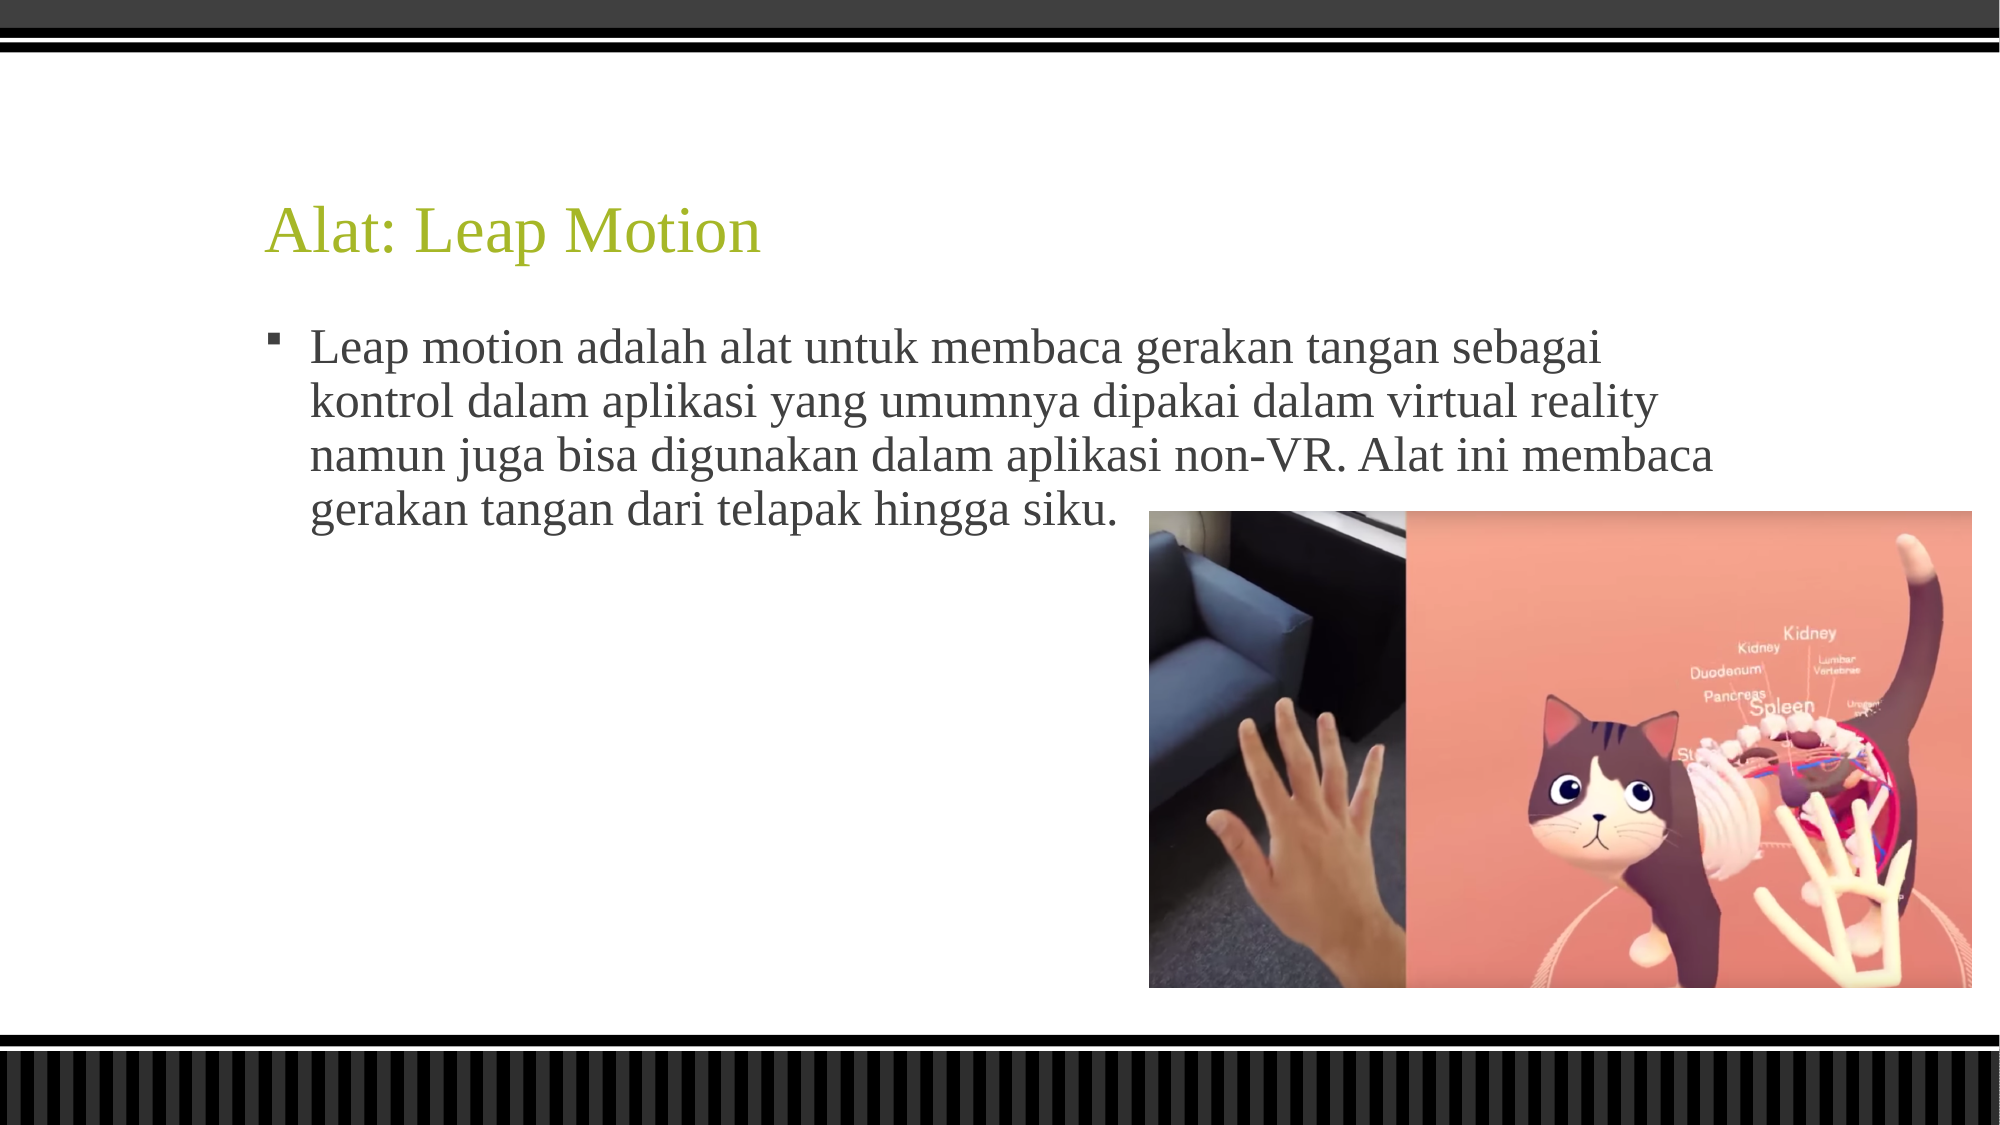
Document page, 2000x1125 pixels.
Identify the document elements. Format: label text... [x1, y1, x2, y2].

title Alat: Leap Motion [249, 99, 1750, 275]
picture [1149, 511, 1972, 988]
list Leap motion adalah alat untuk membaca gerakan tangan sebagai kontrol dalam aplikasi yang umumnya dipakai dalam virtual reality namun juga bisa digunakan dalam aplikasi non-VR. Alat ini membaca gerakan tangan dari telapak hingga siku. [249, 312, 1750, 988]
